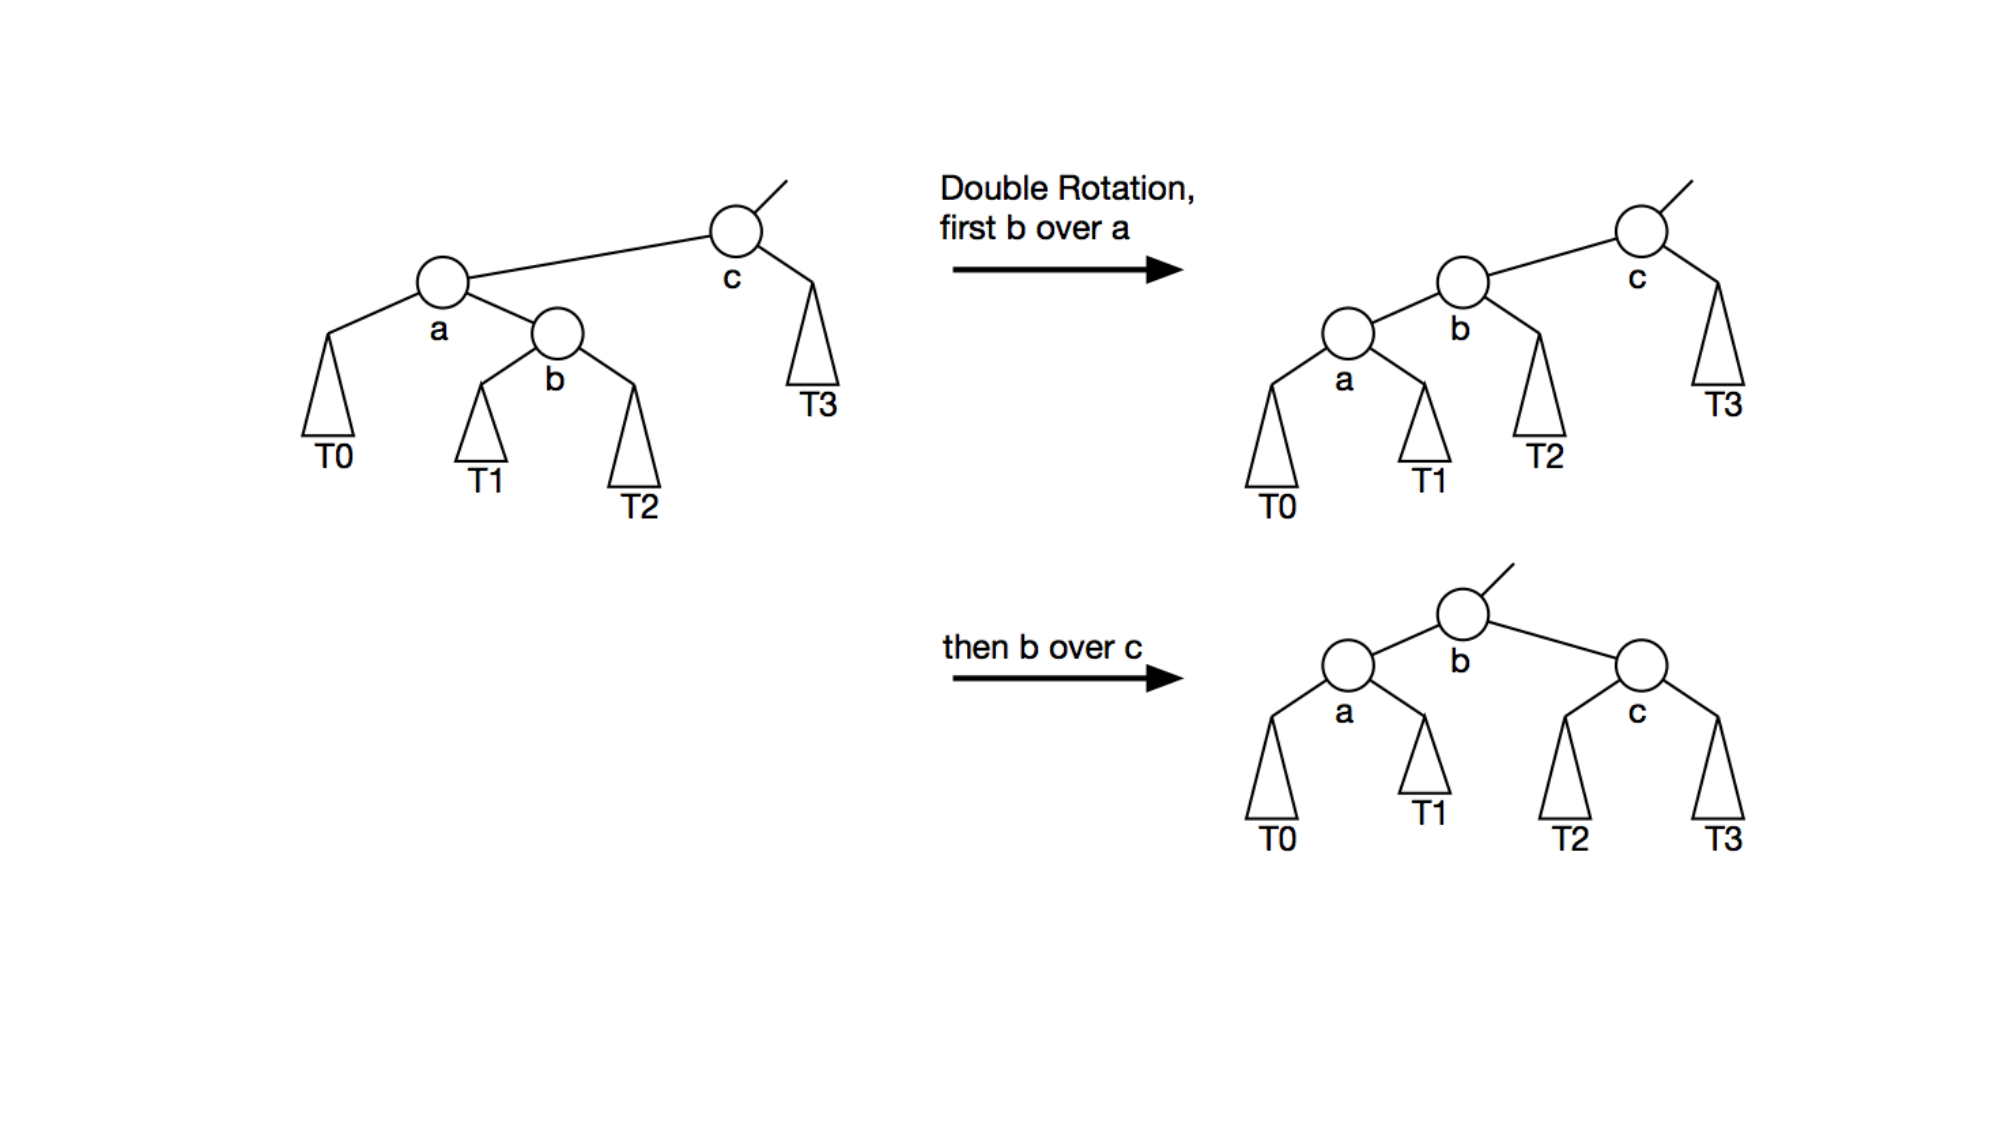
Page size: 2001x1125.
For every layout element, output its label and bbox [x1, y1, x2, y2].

picture [289, 155, 1770, 870]
